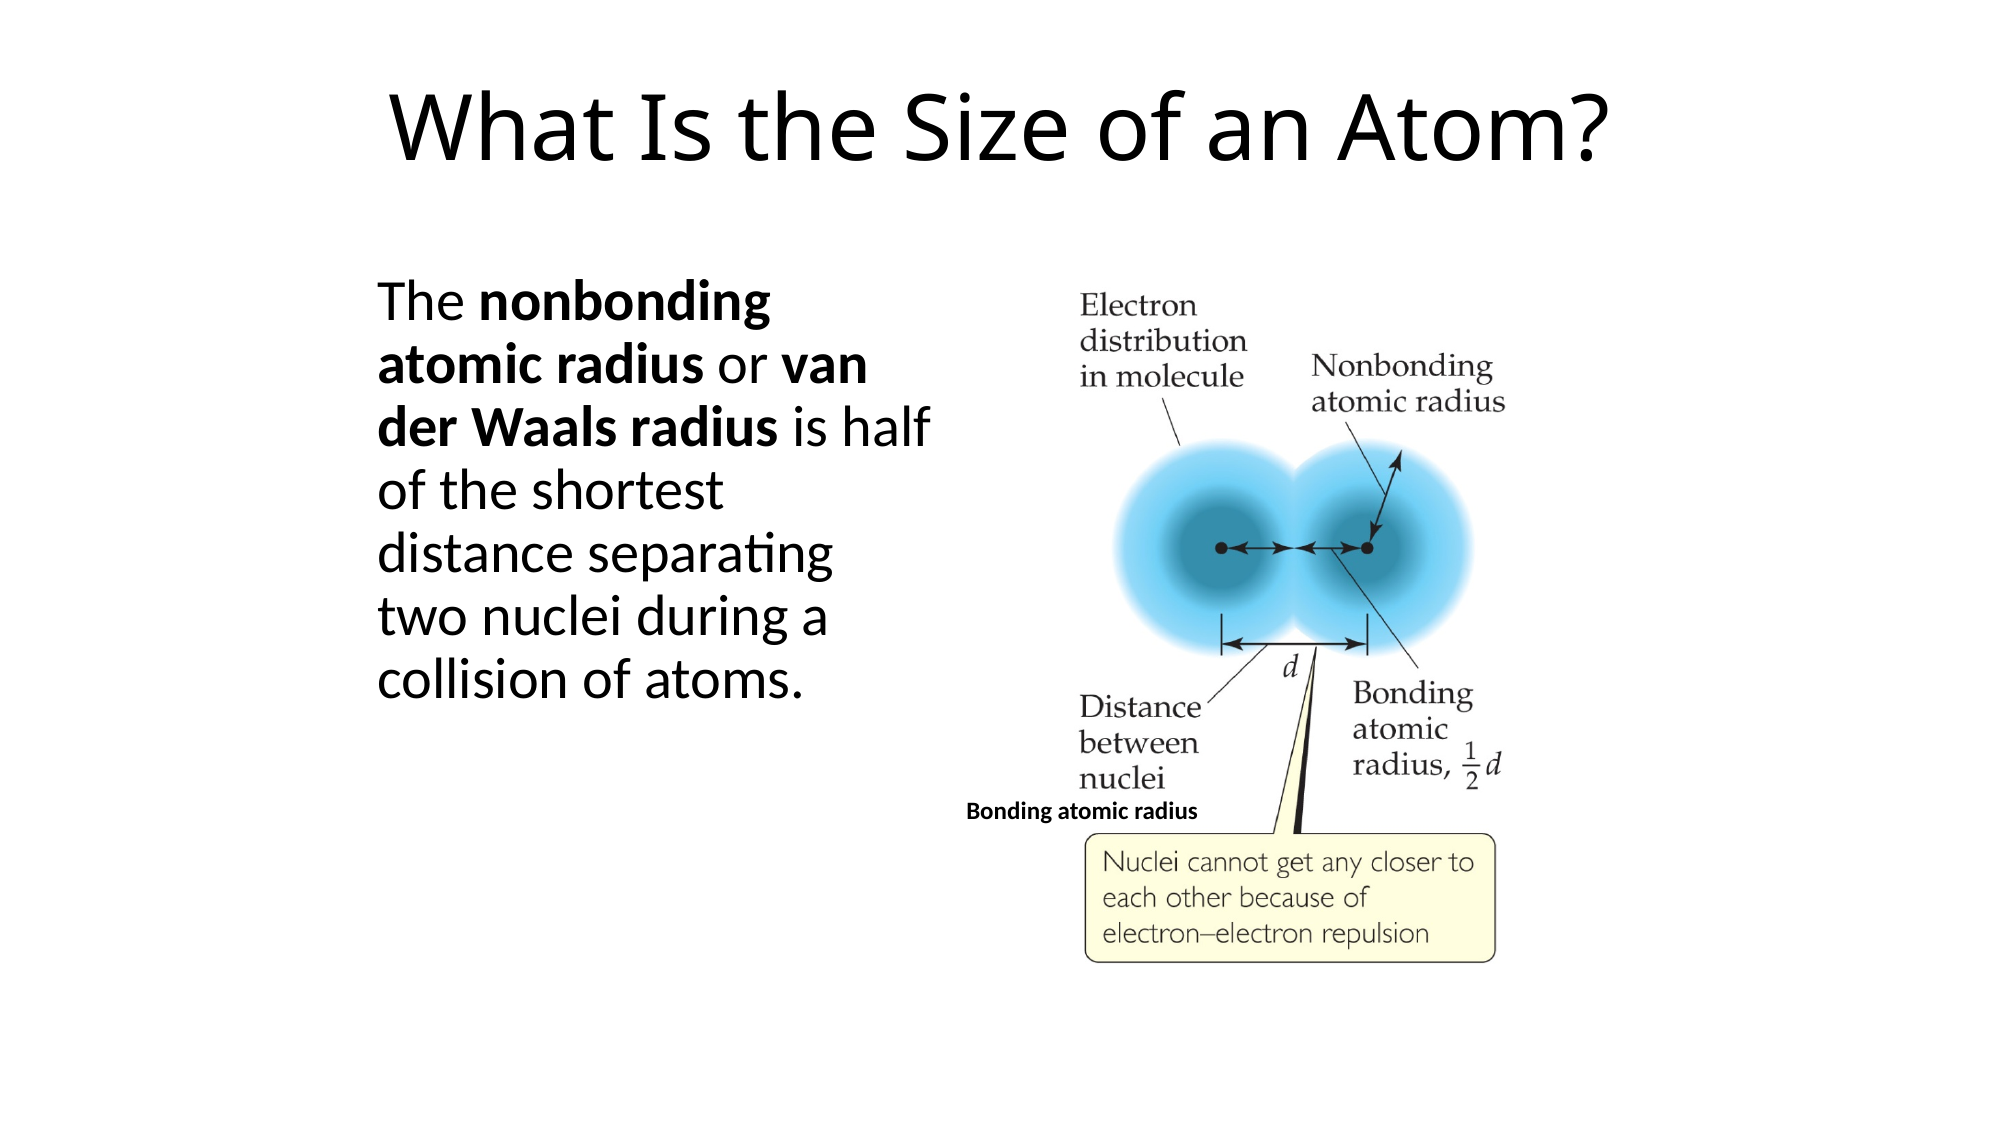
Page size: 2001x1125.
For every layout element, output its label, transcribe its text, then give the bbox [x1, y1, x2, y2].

text_box Bonding atomic radius [951, 787, 1074, 833]
title What Is the Size of an Atom? [0, 37, 2000, 225]
list The nonbonding atomic radius or van der Waals radius is half of the shortest distance separating two nuclei during a collision of atoms. [324, 262, 950, 938]
picture [1074, 287, 1510, 964]
